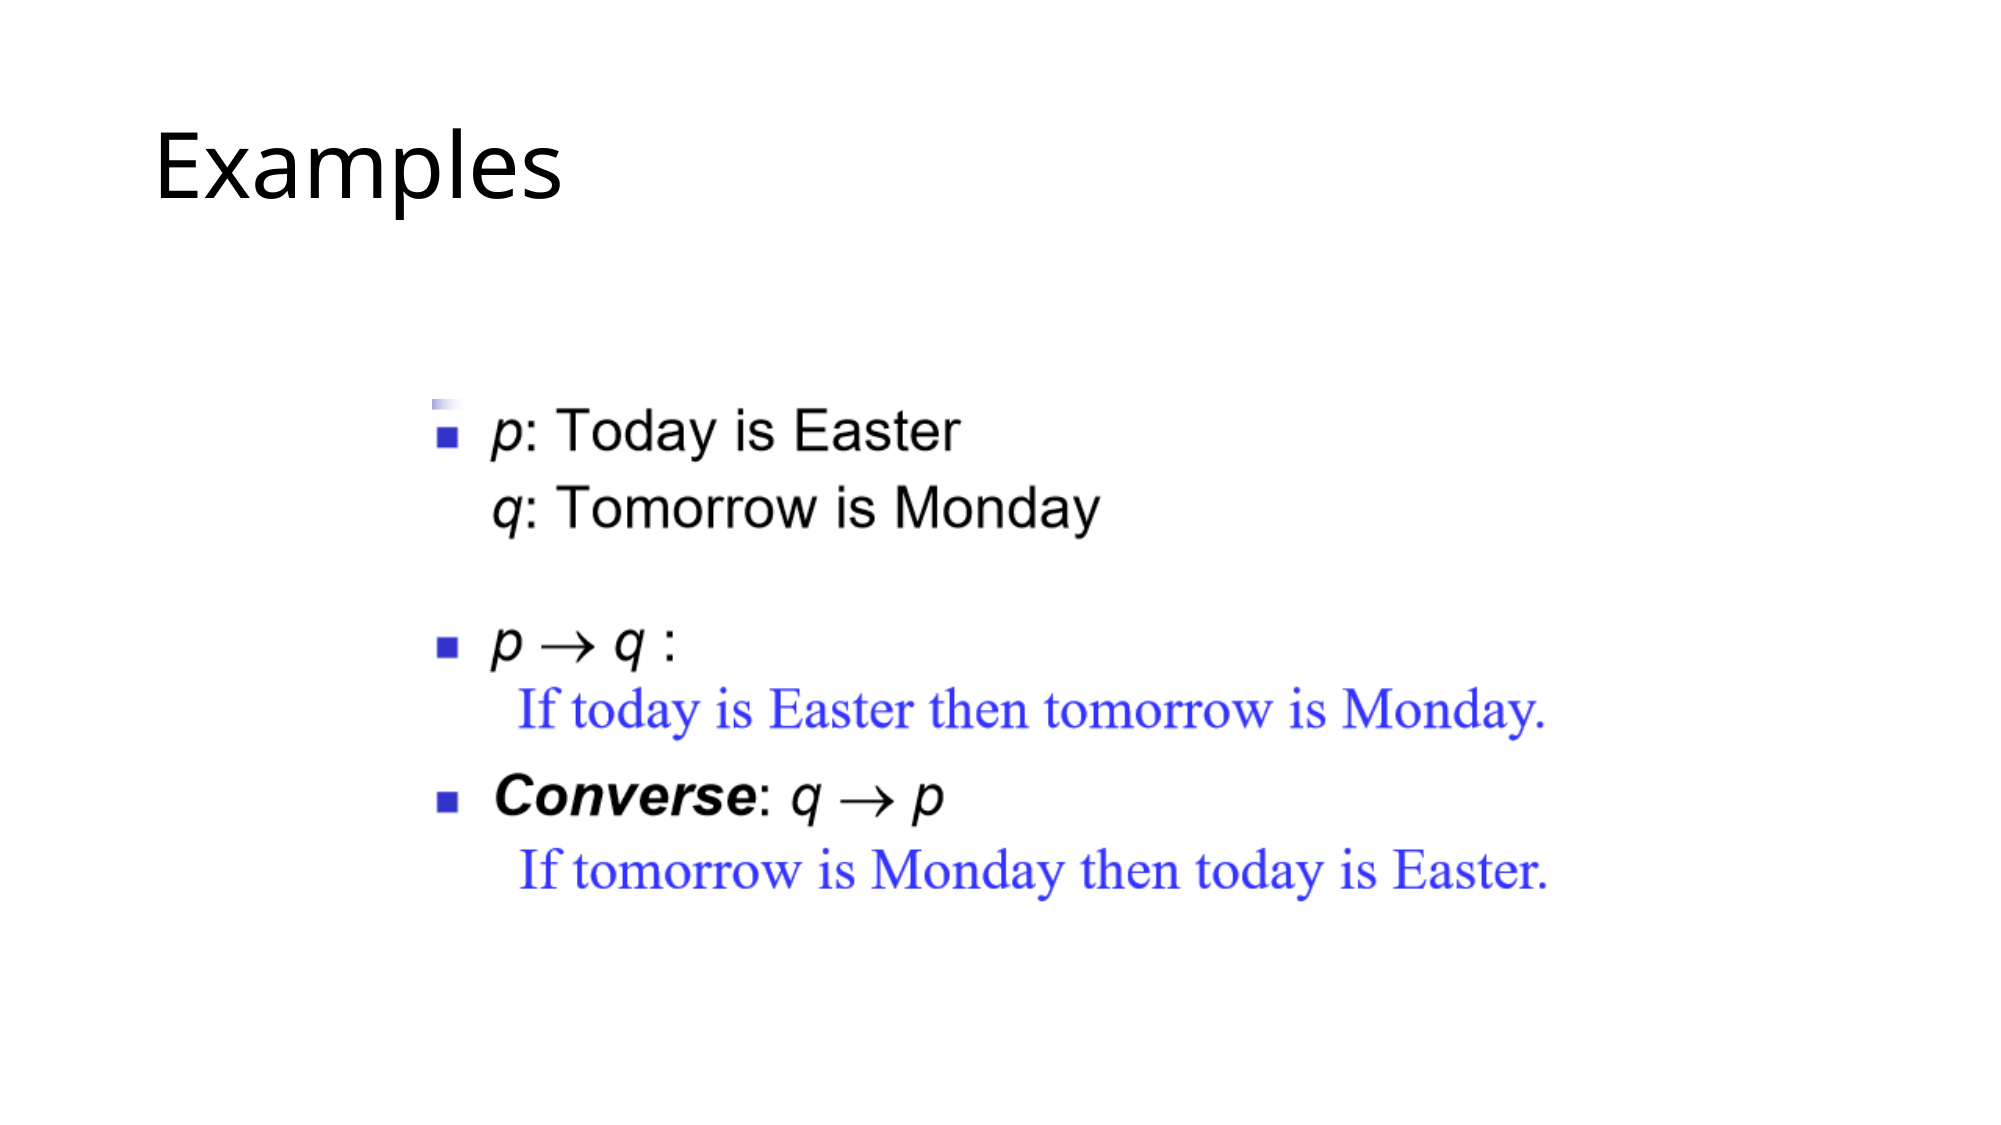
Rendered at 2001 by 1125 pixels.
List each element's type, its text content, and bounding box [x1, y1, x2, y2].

title Examples [137, 59, 1863, 278]
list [432, 399, 1568, 914]
